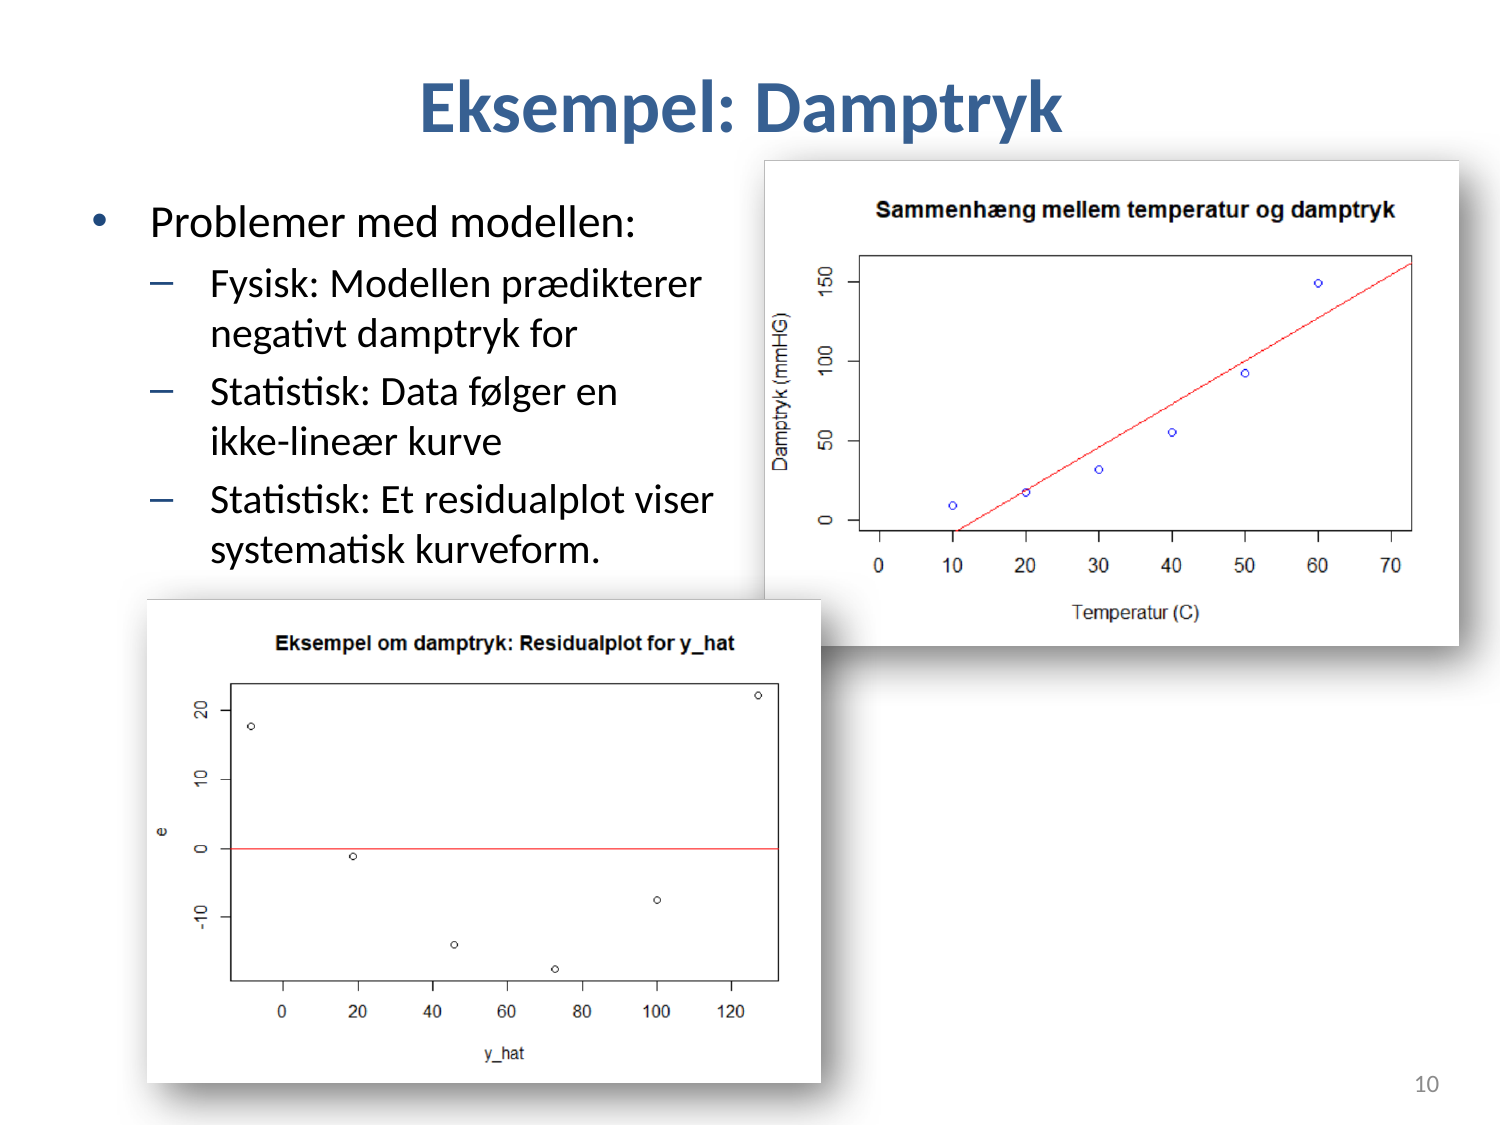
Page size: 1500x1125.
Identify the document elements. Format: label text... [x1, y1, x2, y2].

picture [147, 160, 1459, 1083]
title Eksempel: Damptryk [76, 45, 1459, 161]
slide_number 10 [1104, 1058, 1455, 1107]
